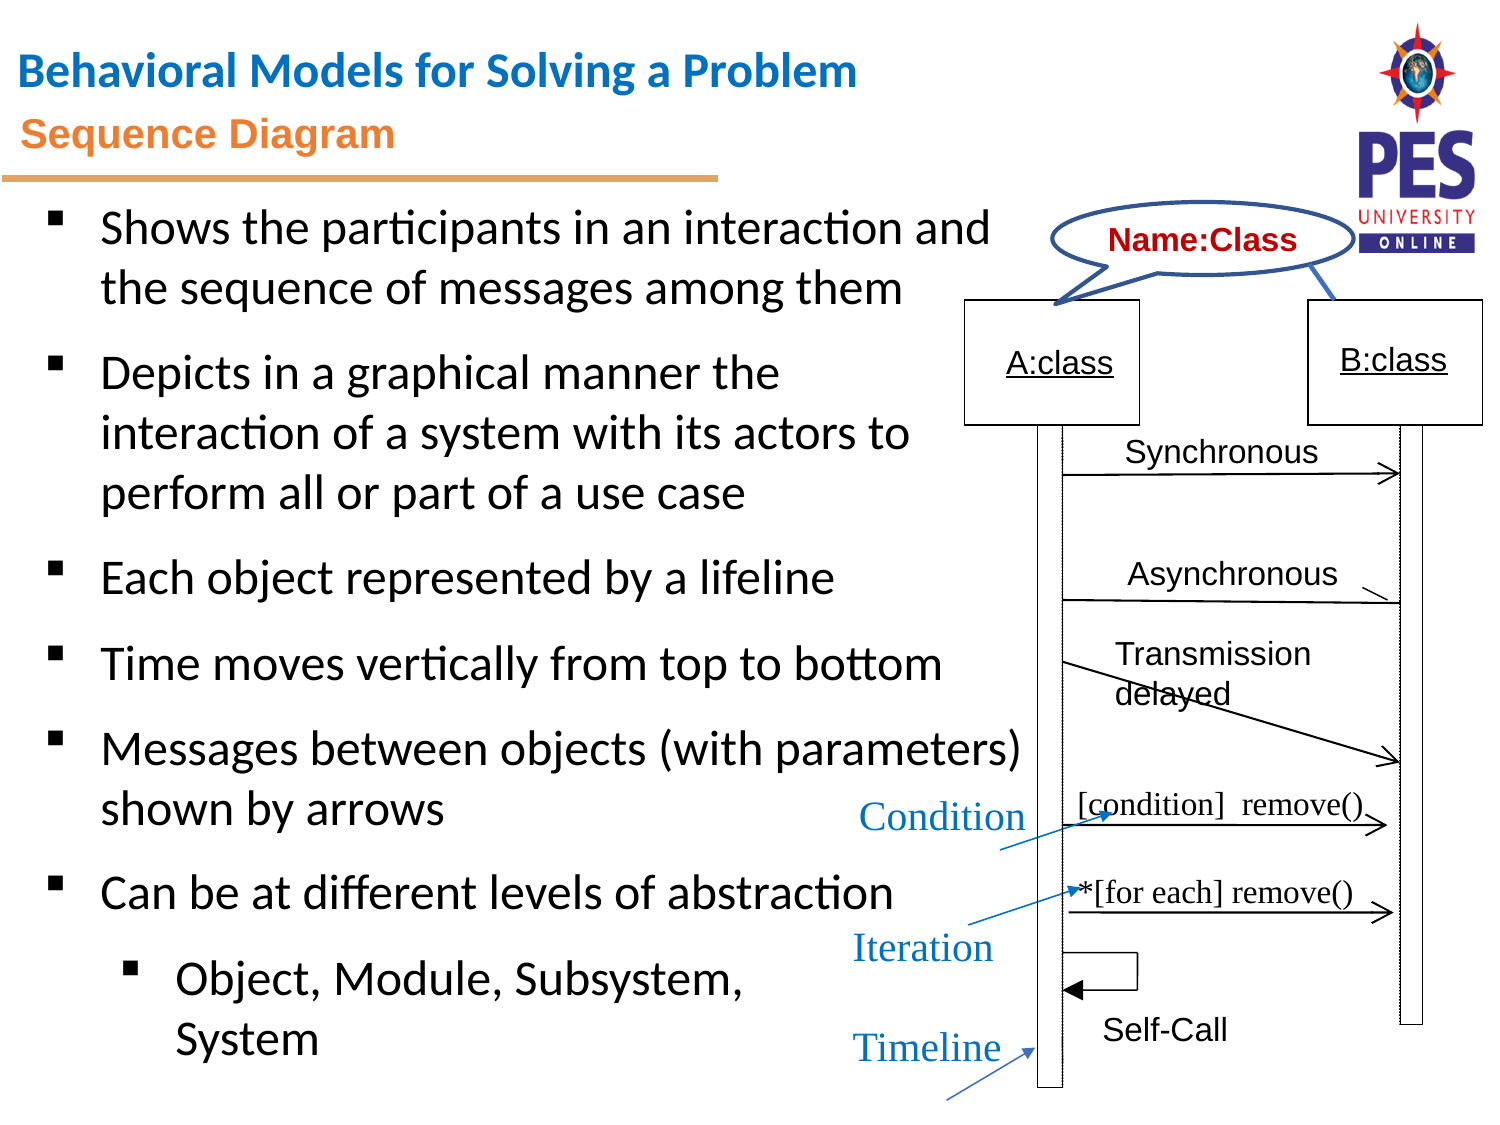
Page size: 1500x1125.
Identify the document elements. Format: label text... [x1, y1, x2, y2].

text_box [946, 1047, 1036, 1101]
title Sequence Diagram [4, 83, 1299, 188]
text_box Name:Class [1050, 199, 1356, 298]
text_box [1309, 264, 1335, 301]
text_box Shows the participants in an interaction and the sequence of messages among them Depicts in a graphical manner the interaction of a system with its actors to perform all or part of a use case Each object represented by a lifeline Time moves vertically from top to bottom Messages between objects (with parameters) shown by arrows Can be at different levels of abstraction Object, Module, Subsystem, System [29, 187, 1122, 1073]
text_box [837, 299, 1483, 1088]
picture [1359, 22, 1475, 253]
